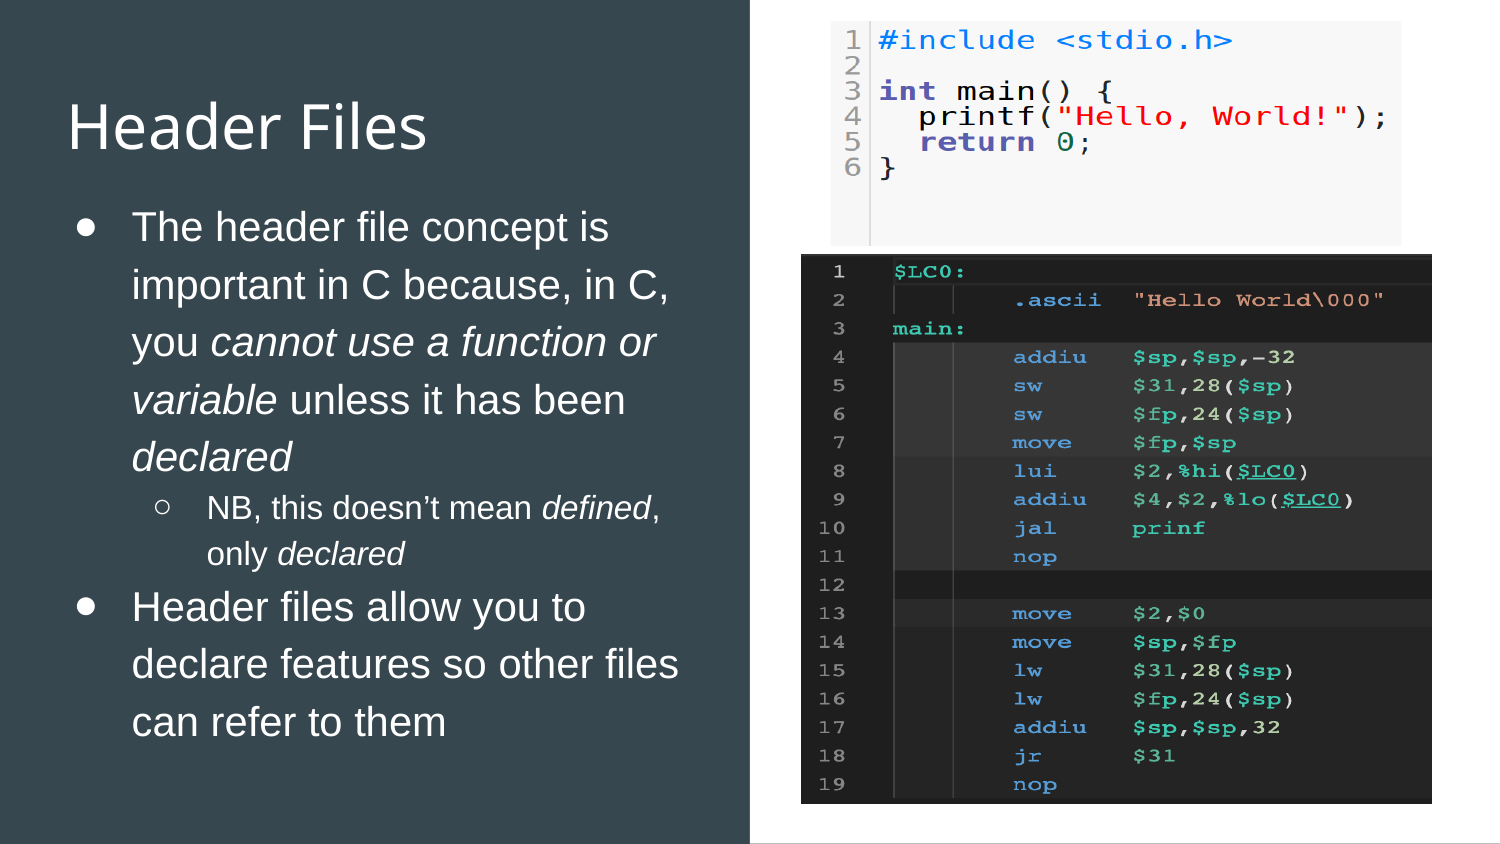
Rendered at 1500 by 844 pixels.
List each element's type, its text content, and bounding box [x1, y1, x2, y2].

list The header file concept is important in C because, in C, you cannot use a function or variable unless it has been declared NB, this doesn’t mean defined, only declared Header files allow you to declare features so other files can refer to them [41, 177, 707, 739]
picture [830, 18, 1402, 246]
text_box Header Files [51, 71, 825, 178]
picture [800, 254, 1432, 804]
